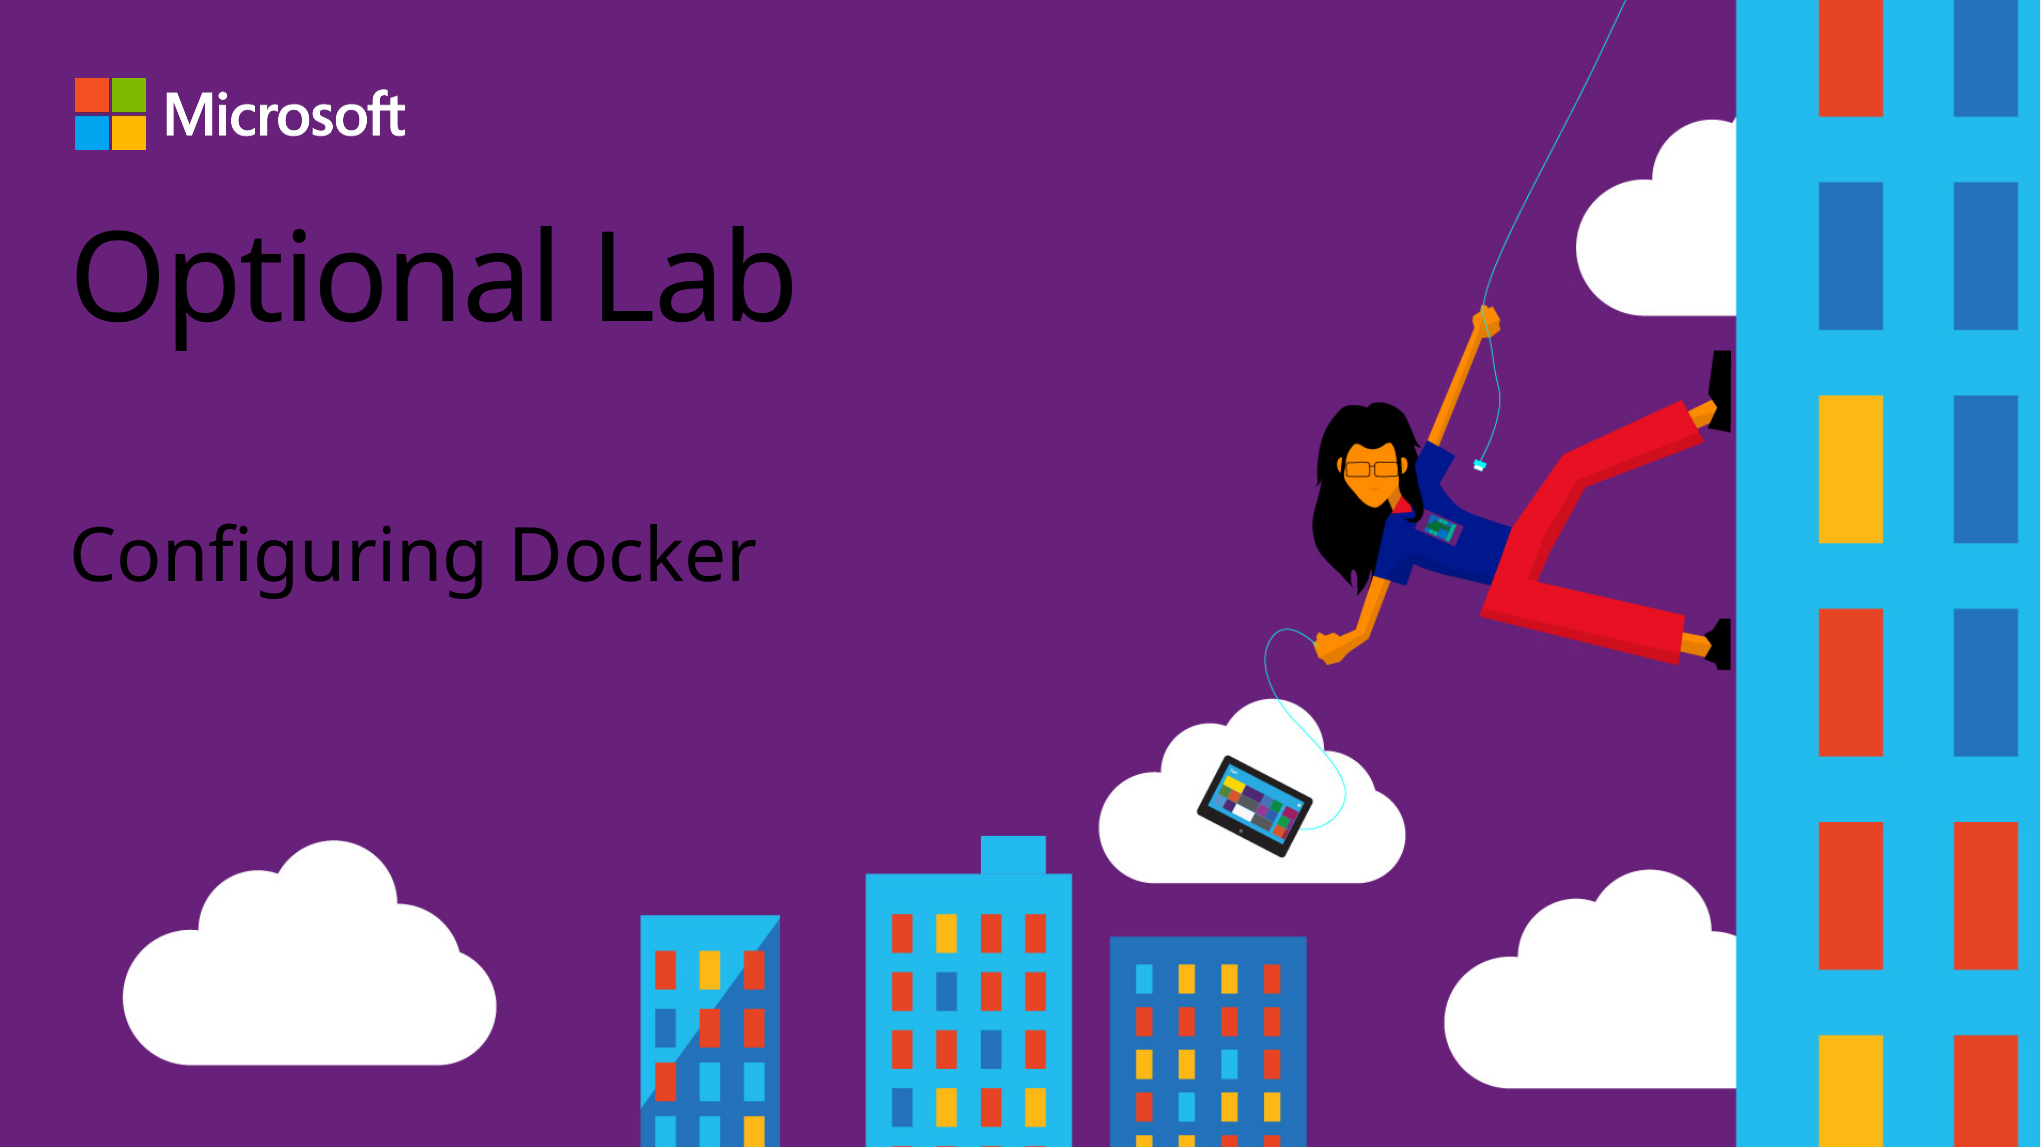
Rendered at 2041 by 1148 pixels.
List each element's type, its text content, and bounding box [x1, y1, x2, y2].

title Optional Lab [45, 198, 1246, 499]
picture [0, 0, 2041, 1147]
list Configuring Docker [45, 499, 1096, 799]
